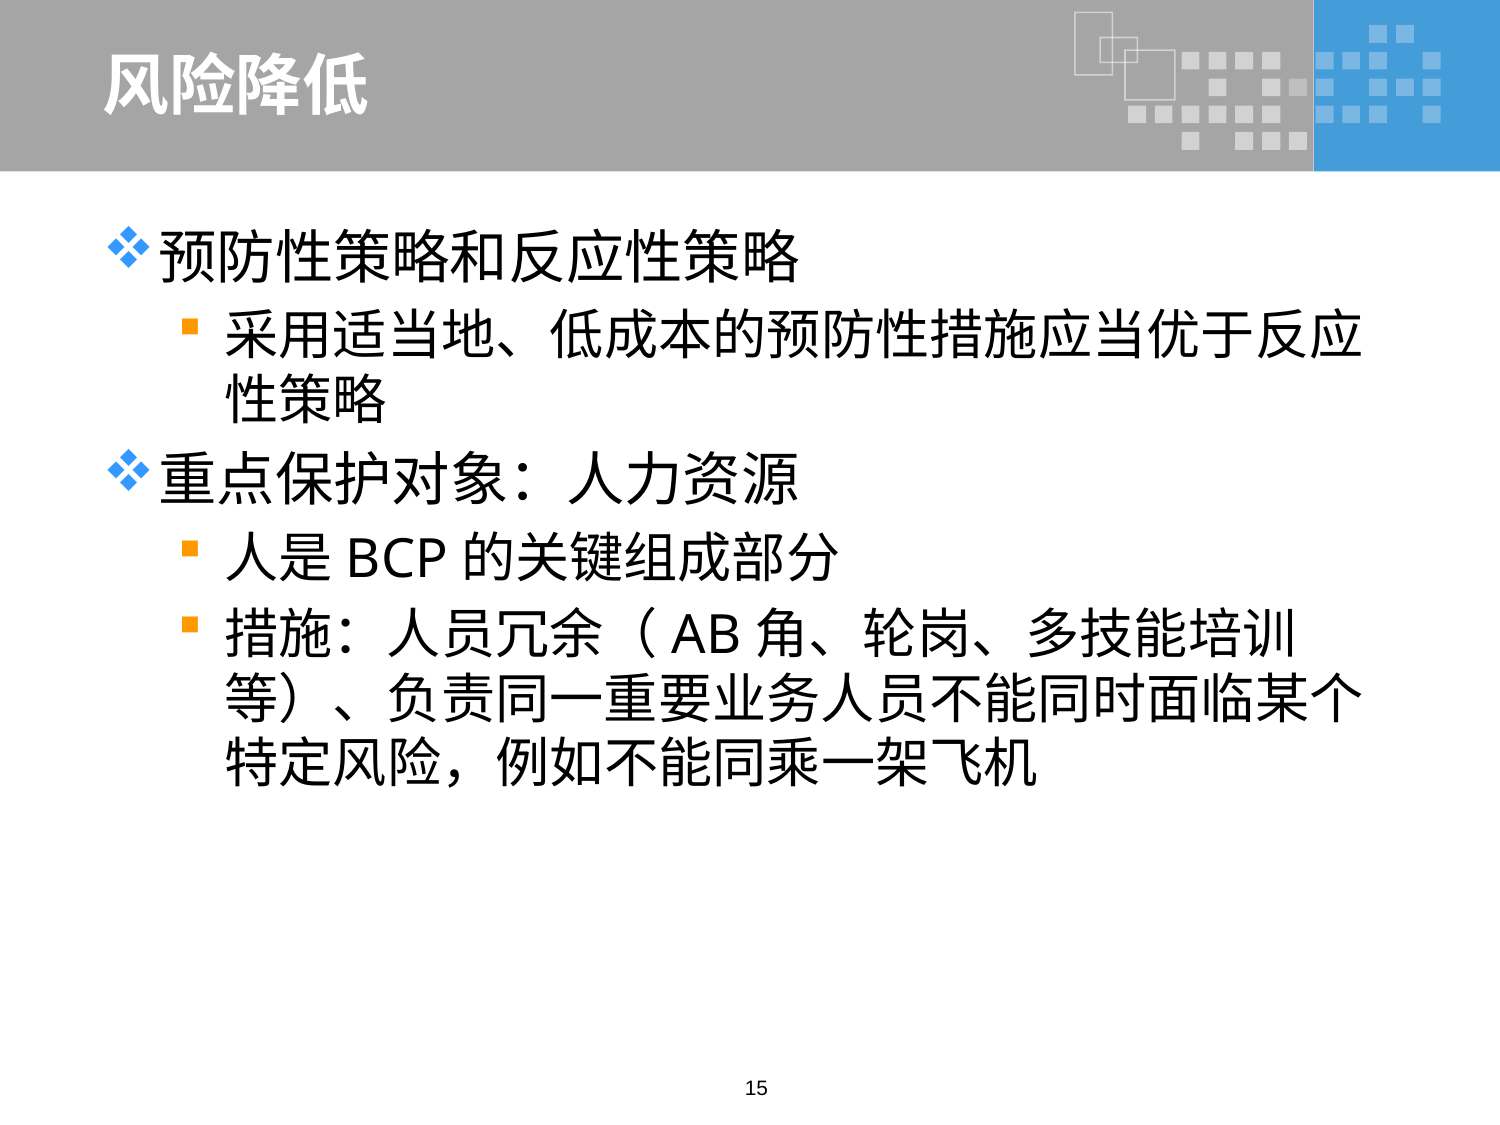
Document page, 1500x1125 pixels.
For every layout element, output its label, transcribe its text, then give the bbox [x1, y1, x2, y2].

slide_number 15 [687, 1066, 826, 1111]
list 预防性策略和反应性策略 采用适当地、低成本的预防性措施应当优于反应性策略 重点保护对象：人力资源 人是BCP的关键组成部分 措施：人员冗余（AB角、轮岗、多技能培训等）、负责同一重要业务人员不能同时面临某个特定风险，例如不能同乘一架飞机 [87, 212, 1432, 1050]
title 风险降低 [87, 42, 1252, 123]
